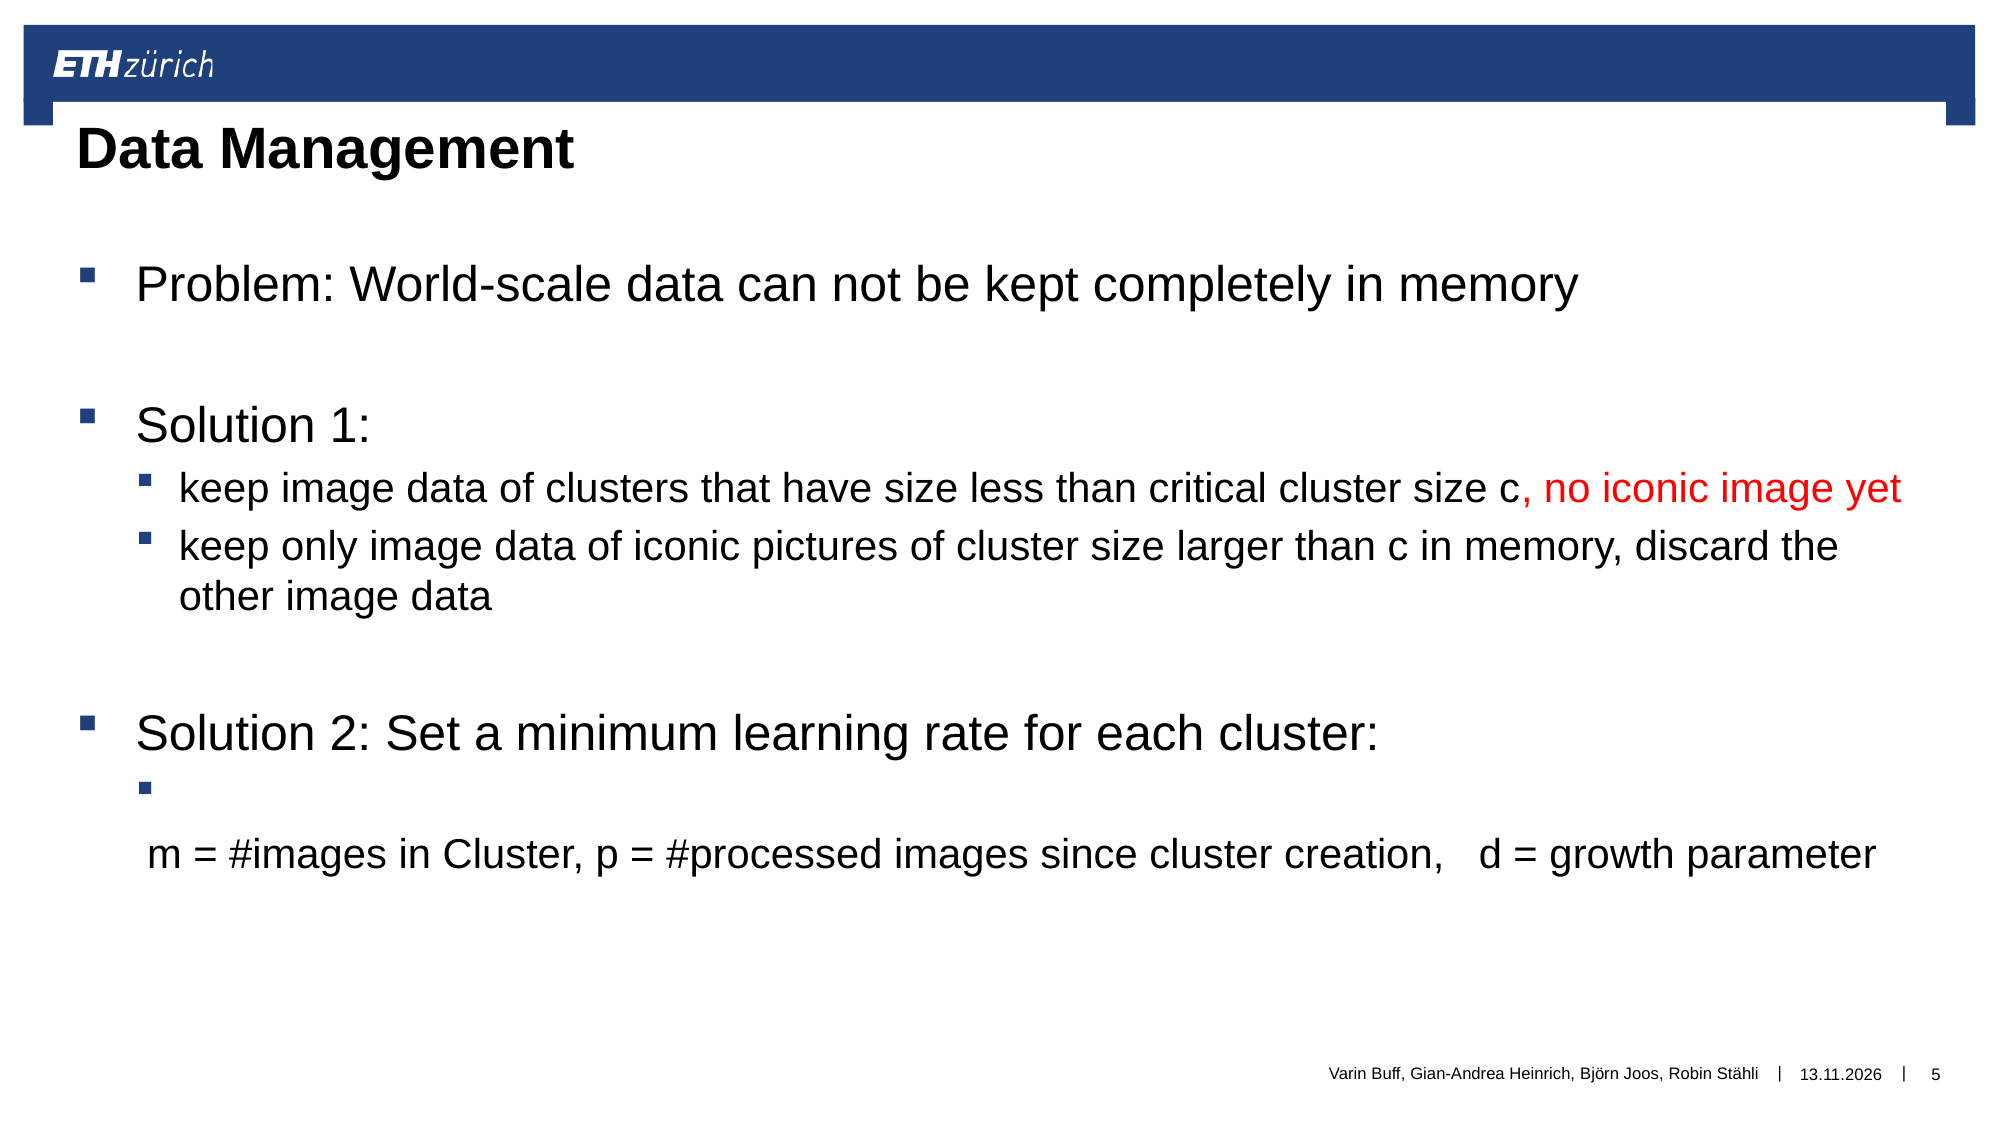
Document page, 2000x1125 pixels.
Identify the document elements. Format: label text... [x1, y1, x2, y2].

title Data Management [53, 101, 1946, 244]
footer Varin Buff, Gian-Andrea Heinrich, Björn Joos, Robin Stähli [999, 1034, 1760, 1111]
slide_number 5 [1906, 1034, 1966, 1112]
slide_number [1790, 1034, 1892, 1112]
